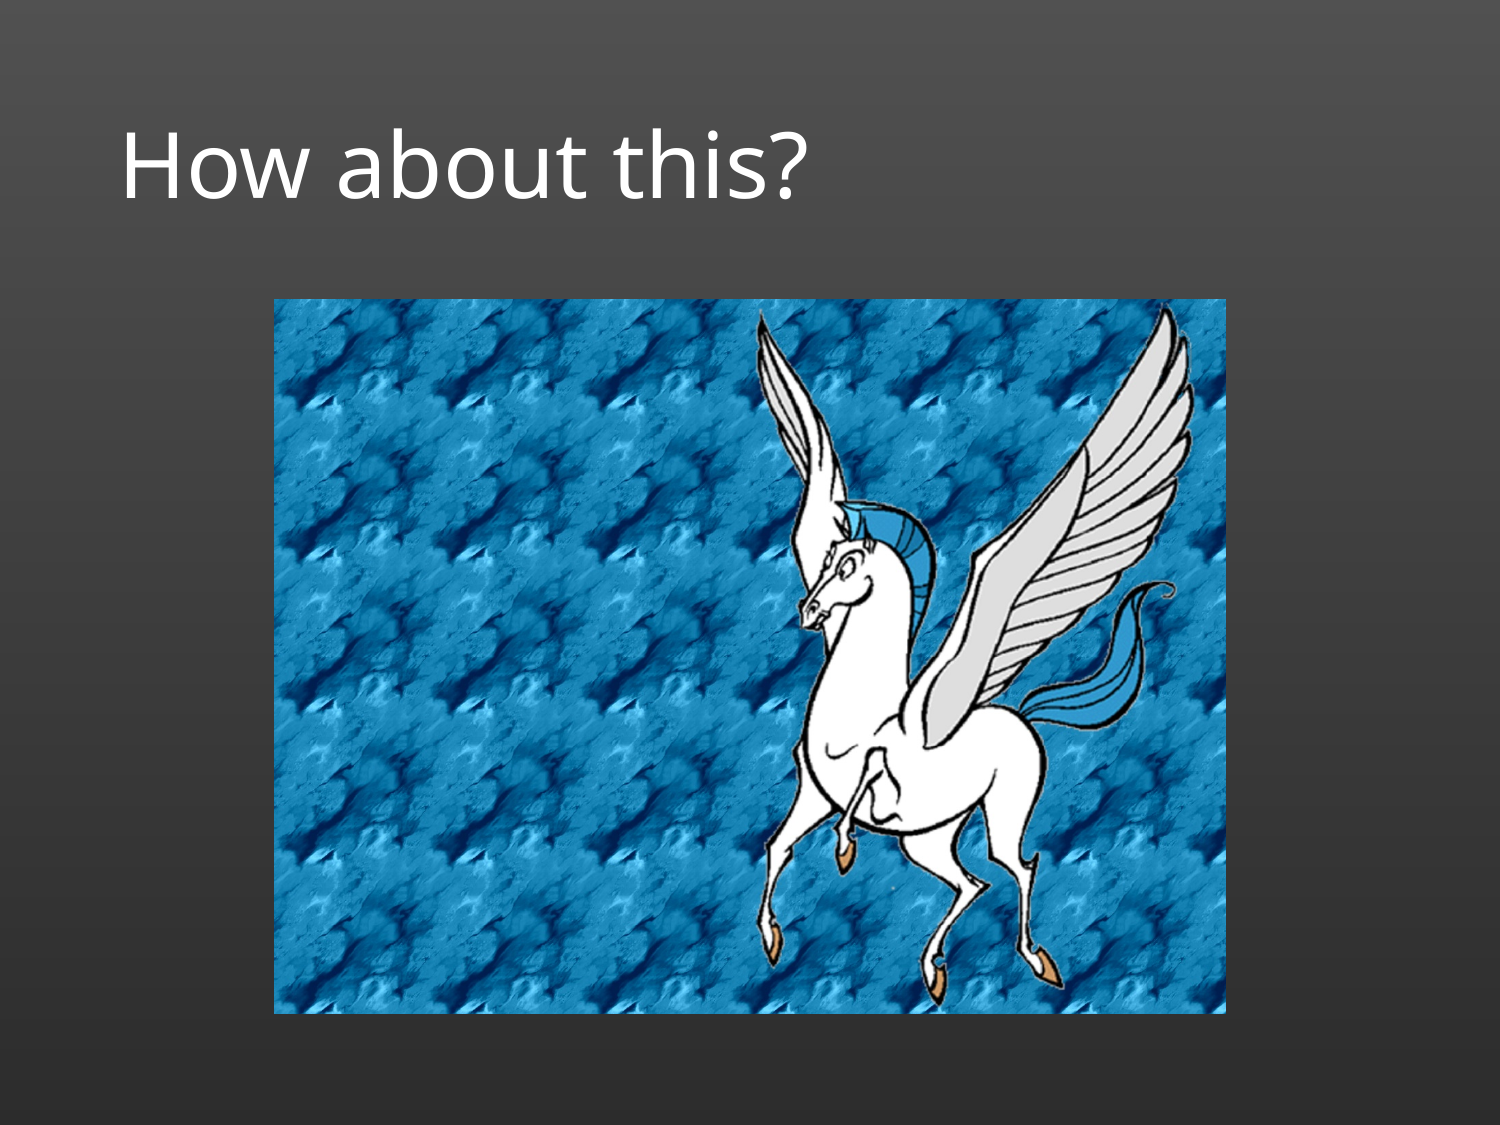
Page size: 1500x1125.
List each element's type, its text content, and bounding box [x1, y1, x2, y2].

title How about this? [103, 59, 1397, 278]
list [274, 299, 1226, 1014]
